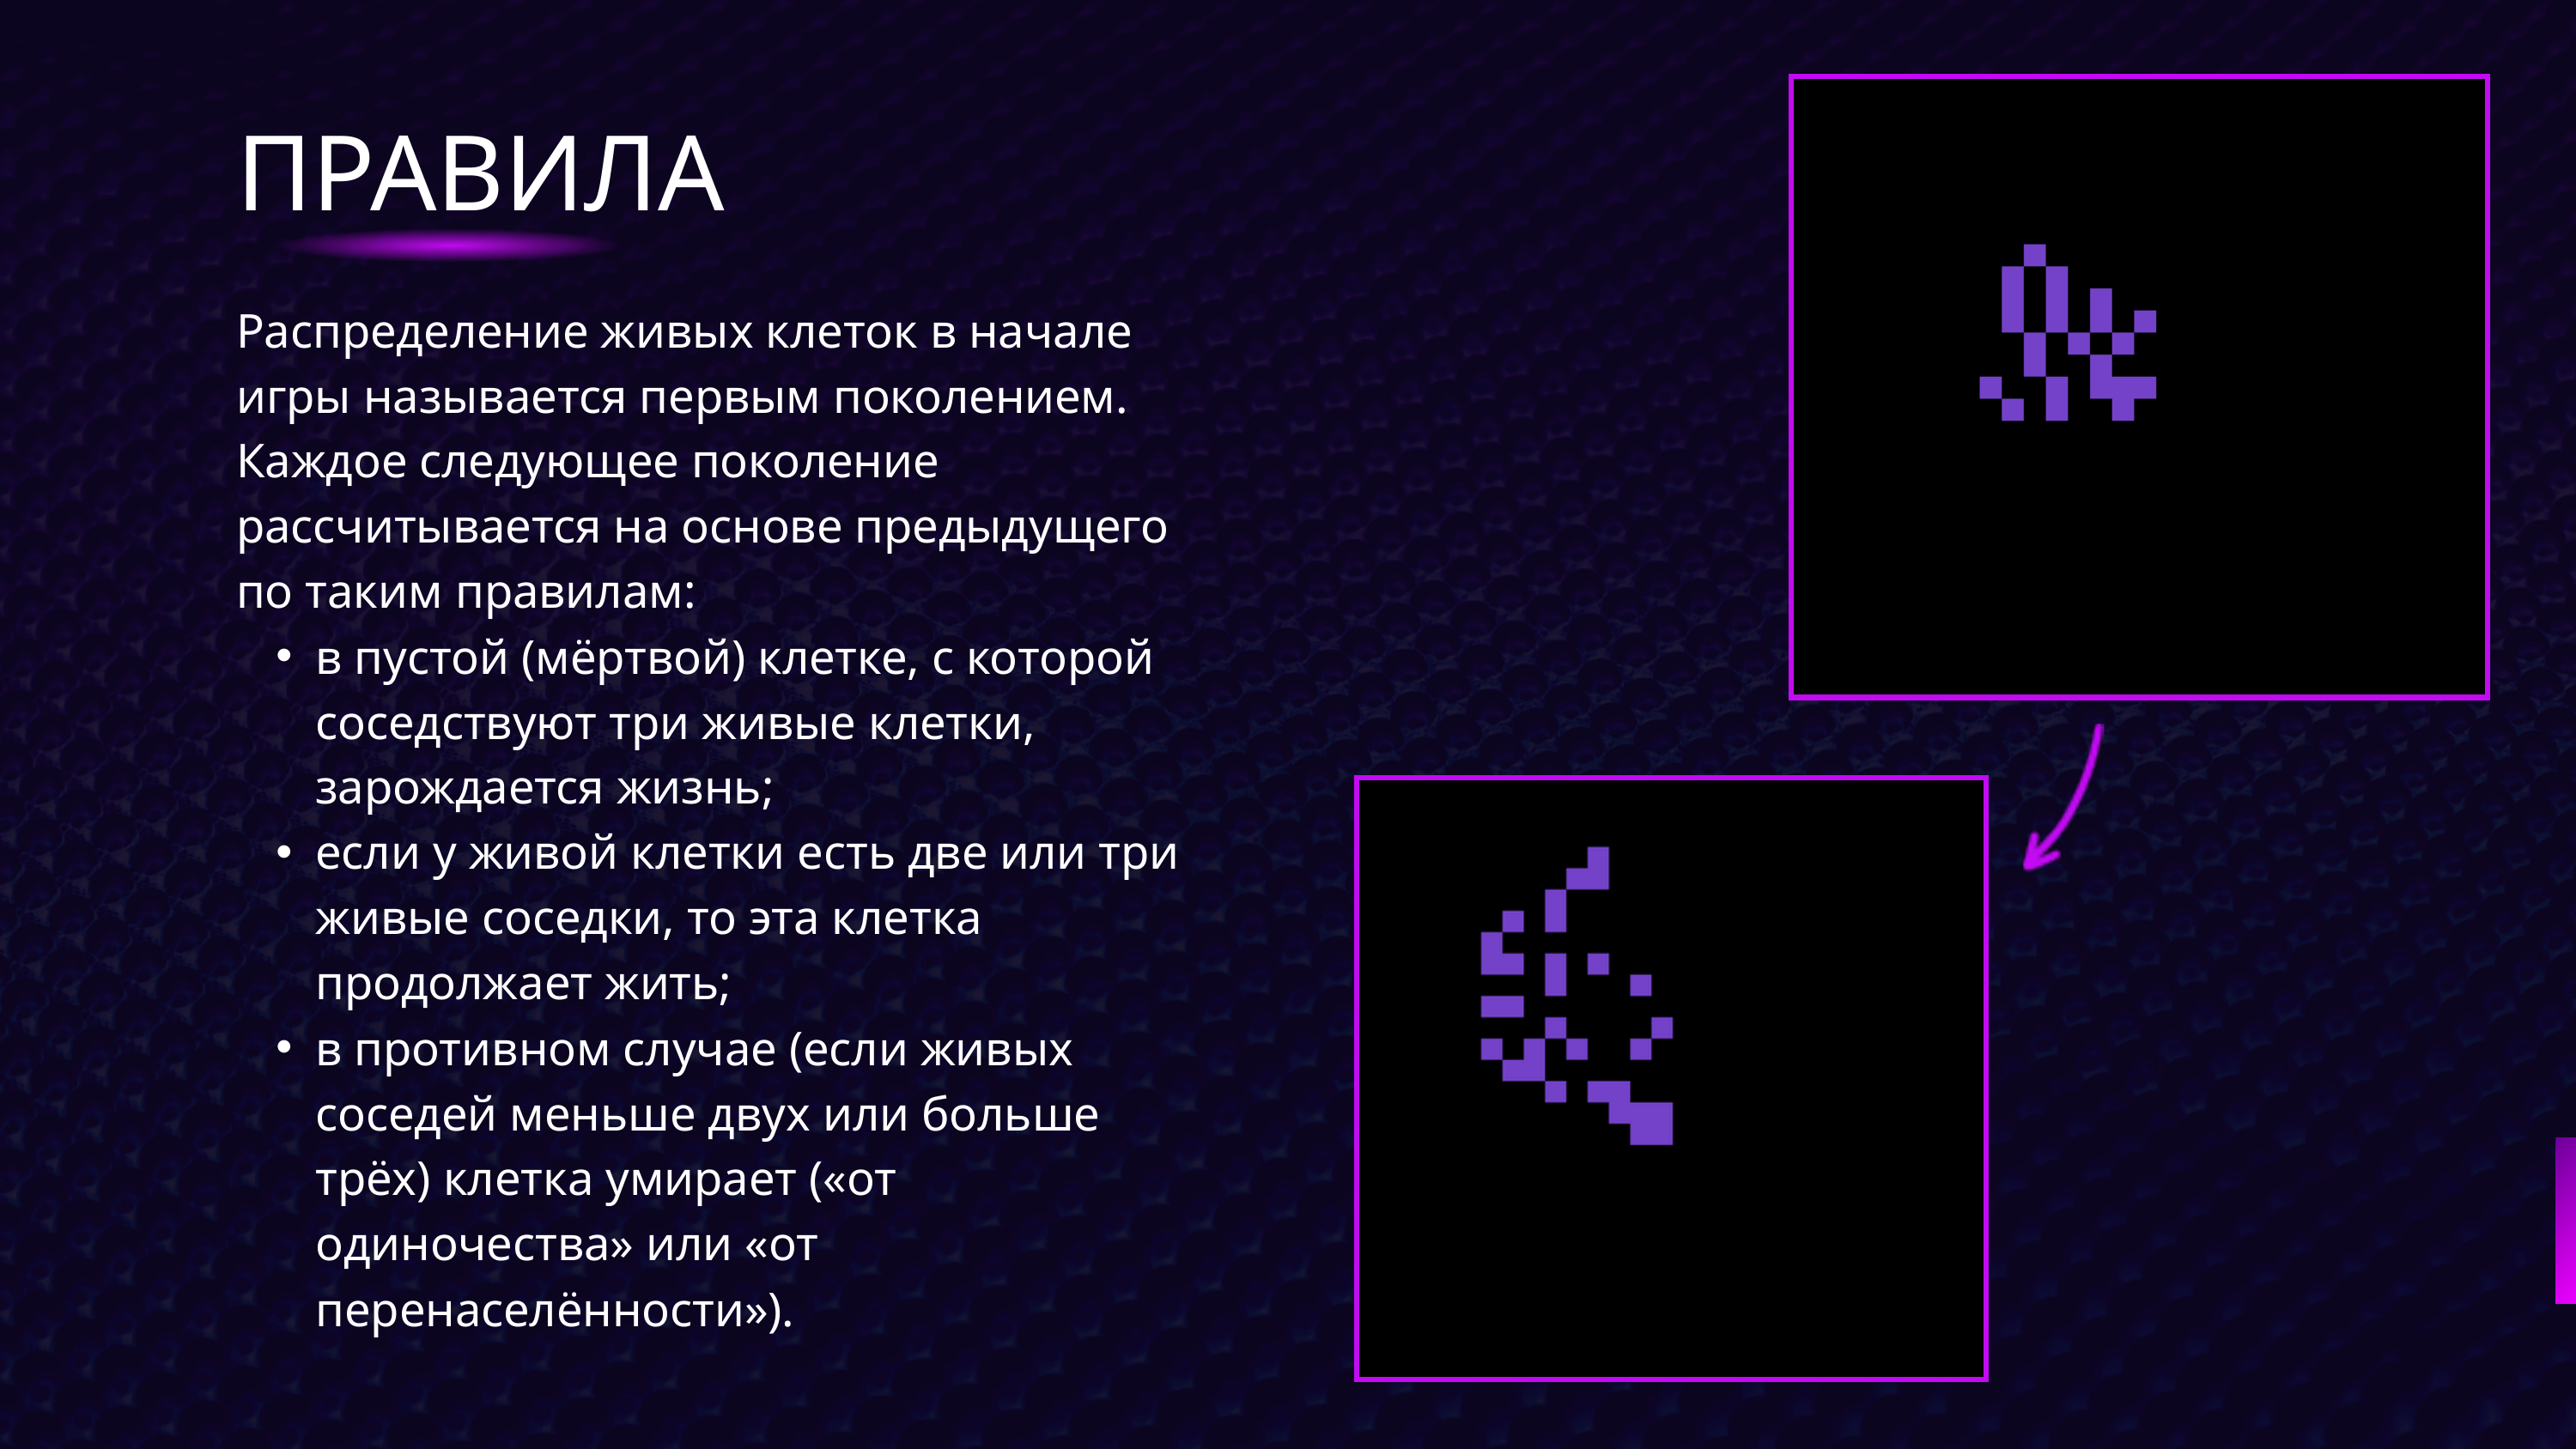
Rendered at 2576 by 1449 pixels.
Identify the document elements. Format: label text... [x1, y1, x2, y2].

text_box [1791, 76, 2488, 698]
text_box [2555, 1137, 2576, 1304]
text_box [2023, 724, 2105, 877]
text_box [0, 0, 2576, 1449]
text_box Распределение живых клеток в начале игры называется первым поколением. Каждое следующее поколение рассчитывается на основе предыдущего по таким правилам: в пустой (мёртвой) клетке, с которой соседствуют три живые клетки, зарождается жизнь; если у живой клетки есть две или три живые соседки, то эта клетка продолжает жить; в противном случае (если живых соседей меньше двух или больше трёх) клетка умирает («от одиночества» или «от перенаселённости»). [236, 291, 1206, 1401]
text_box [276, 233, 625, 263]
text_box [1356, 778, 1987, 1380]
text_box ПРАВИЛА [236, 86, 1124, 233]
